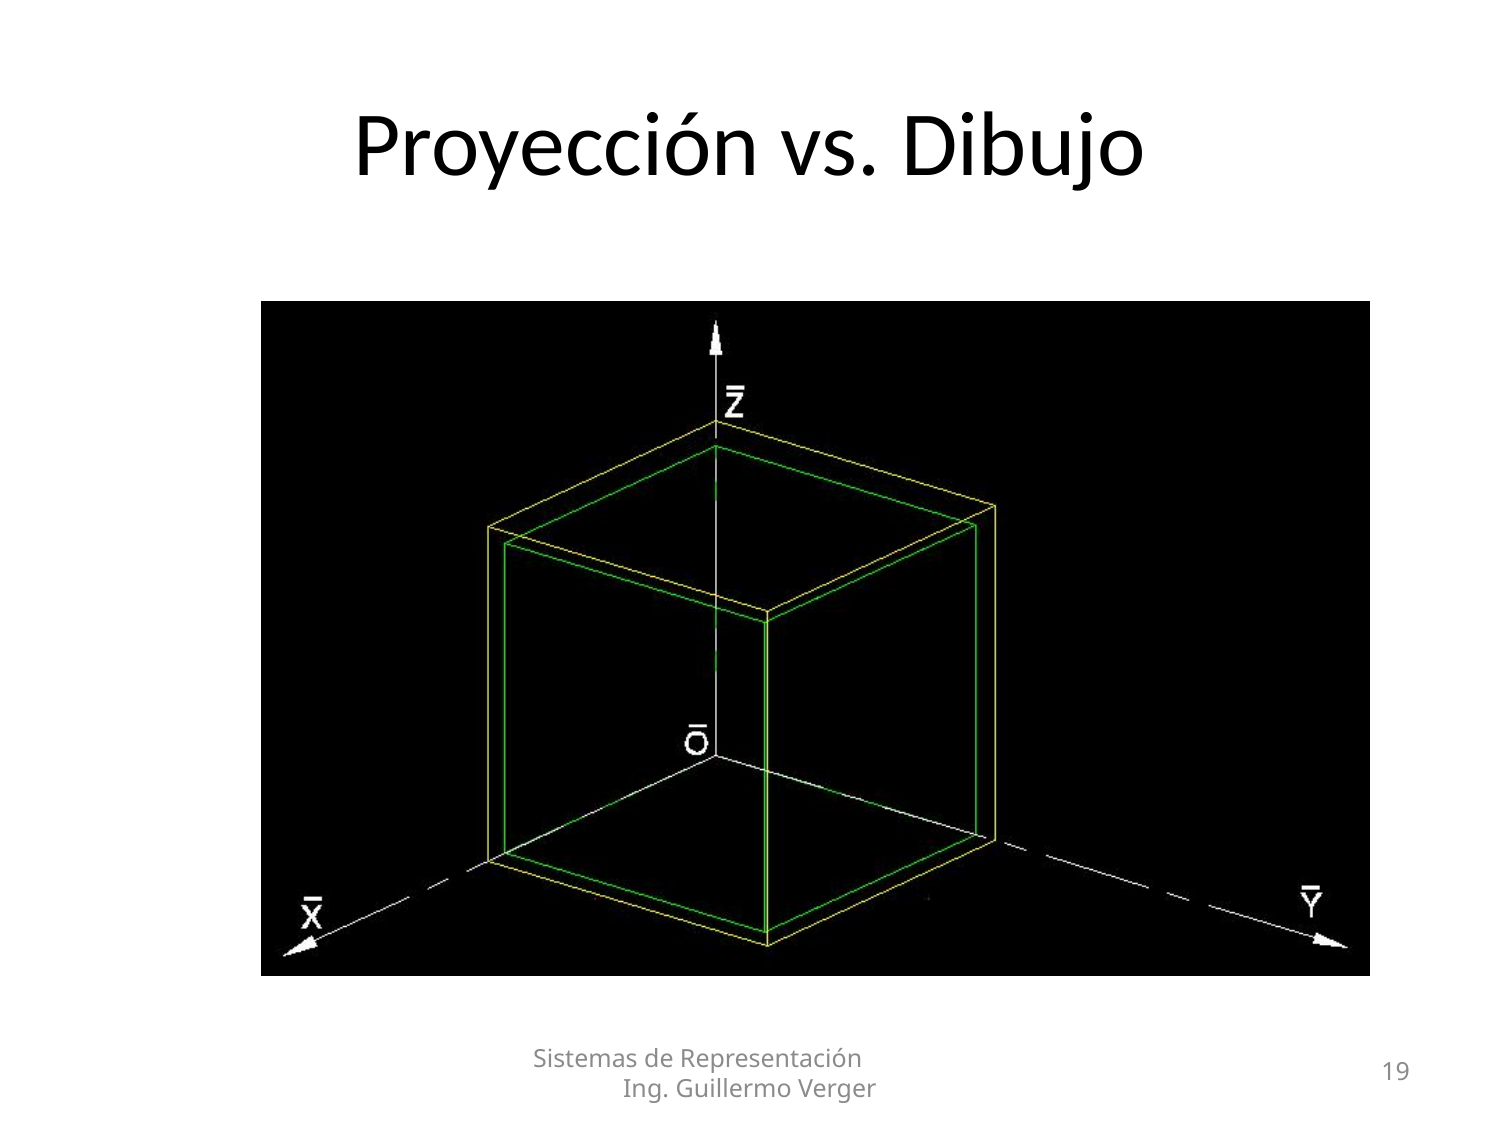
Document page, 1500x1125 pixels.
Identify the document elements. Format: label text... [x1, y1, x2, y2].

slide_number 19 [1074, 1042, 1425, 1103]
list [261, 300, 1371, 977]
title Proyección vs. Dibujo [75, 45, 1425, 233]
footer Sistemas de Representación Ing. Guillermo Verger [512, 1042, 988, 1103]
